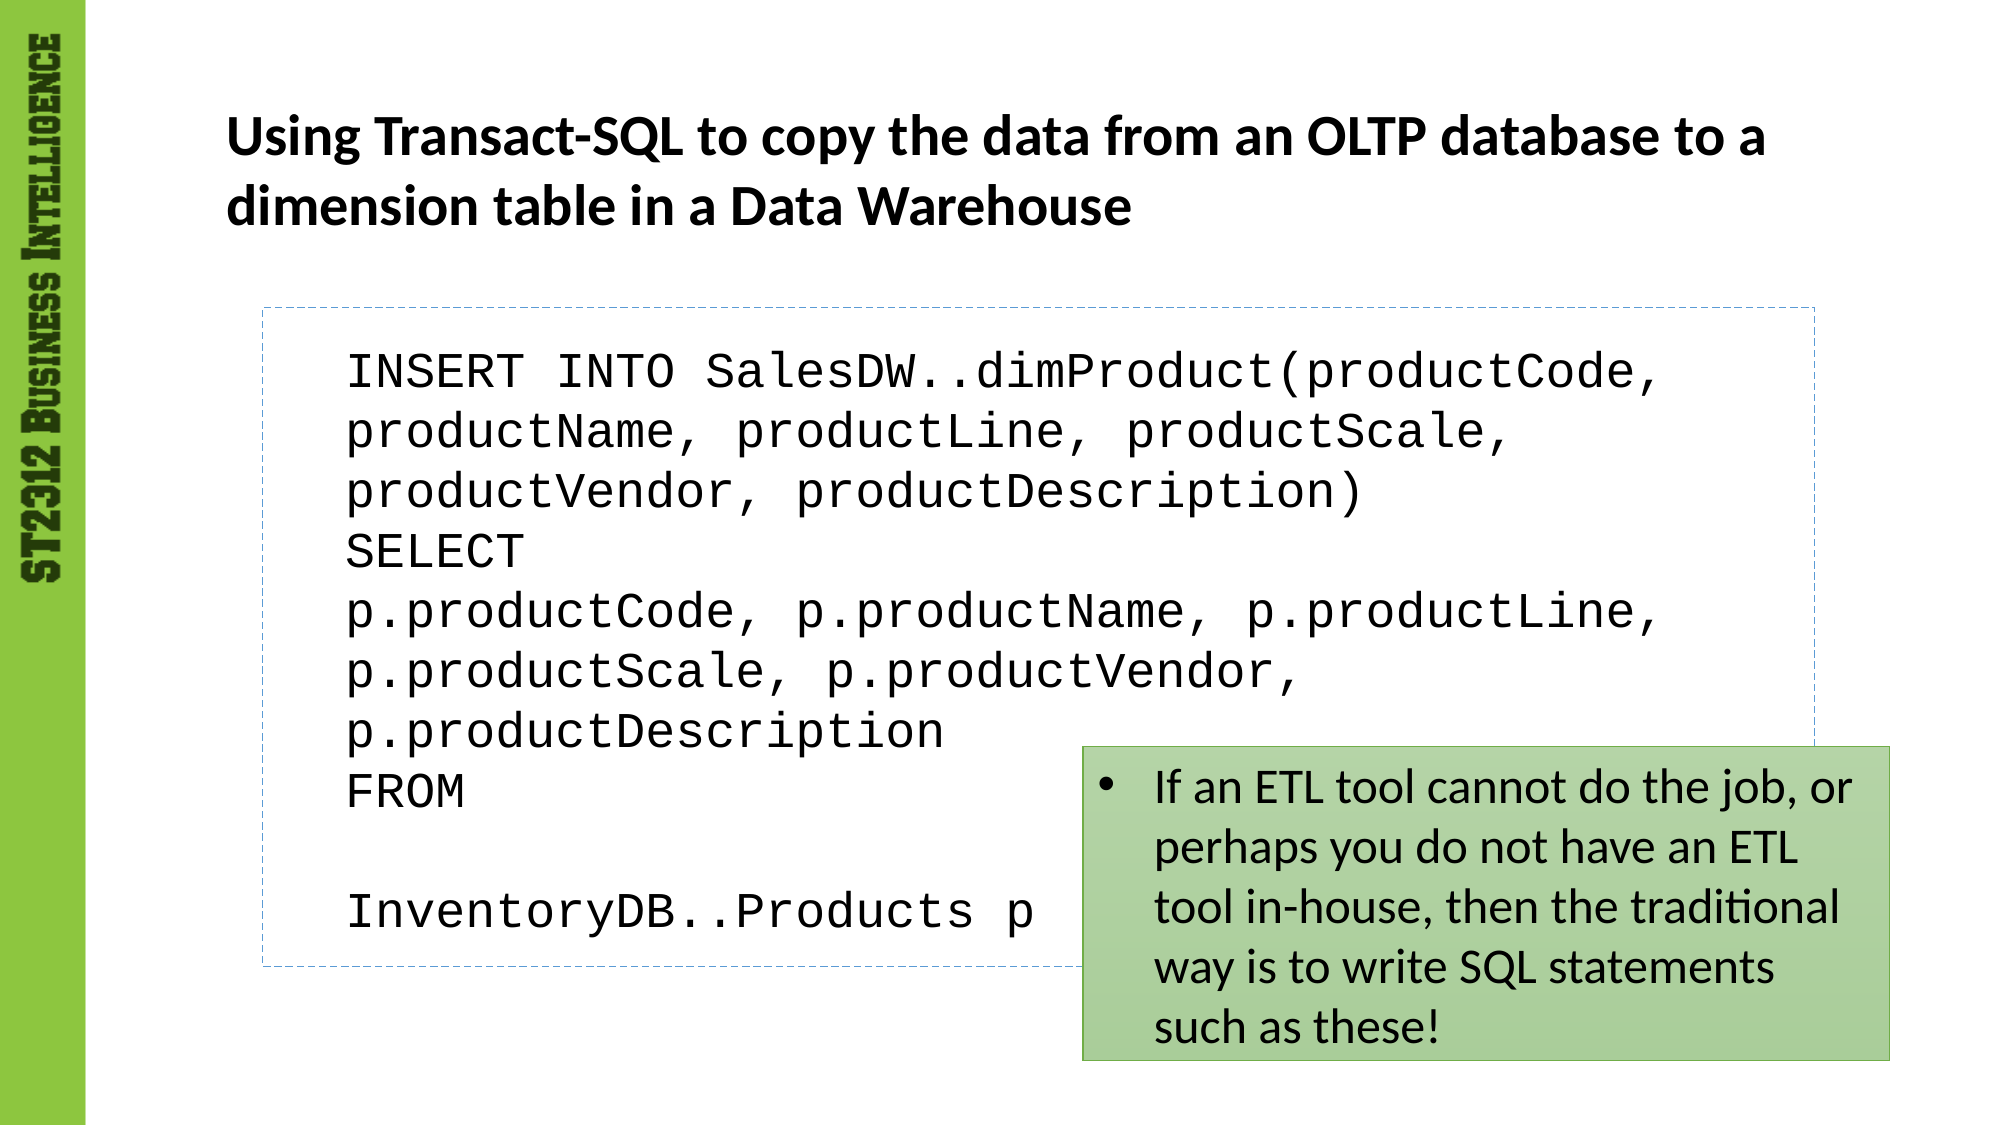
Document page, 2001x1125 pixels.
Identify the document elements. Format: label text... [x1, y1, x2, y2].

picture [0, 0, 2001, 1125]
text_box If an ETL tool cannot do the job, or perhaps you do not have an ETL tool in-house, then the traditional way is to write SQL statements such as these! [1082, 746, 1890, 1061]
text_box INSERT INTO SalesDW..dimProduct(productCode, productName, productLine, productScale, productVendor, productDescription) SELECT p.productCode, p.productName, p.productLine, p.productScale, p.productVendor, p.productDescription FROM InventoryDB..Products p [262, 307, 1815, 967]
text_box Using Transact-SQL to copy the data from an OLTP database to a dimension table in a Data Warehouse [211, 89, 1902, 245]
